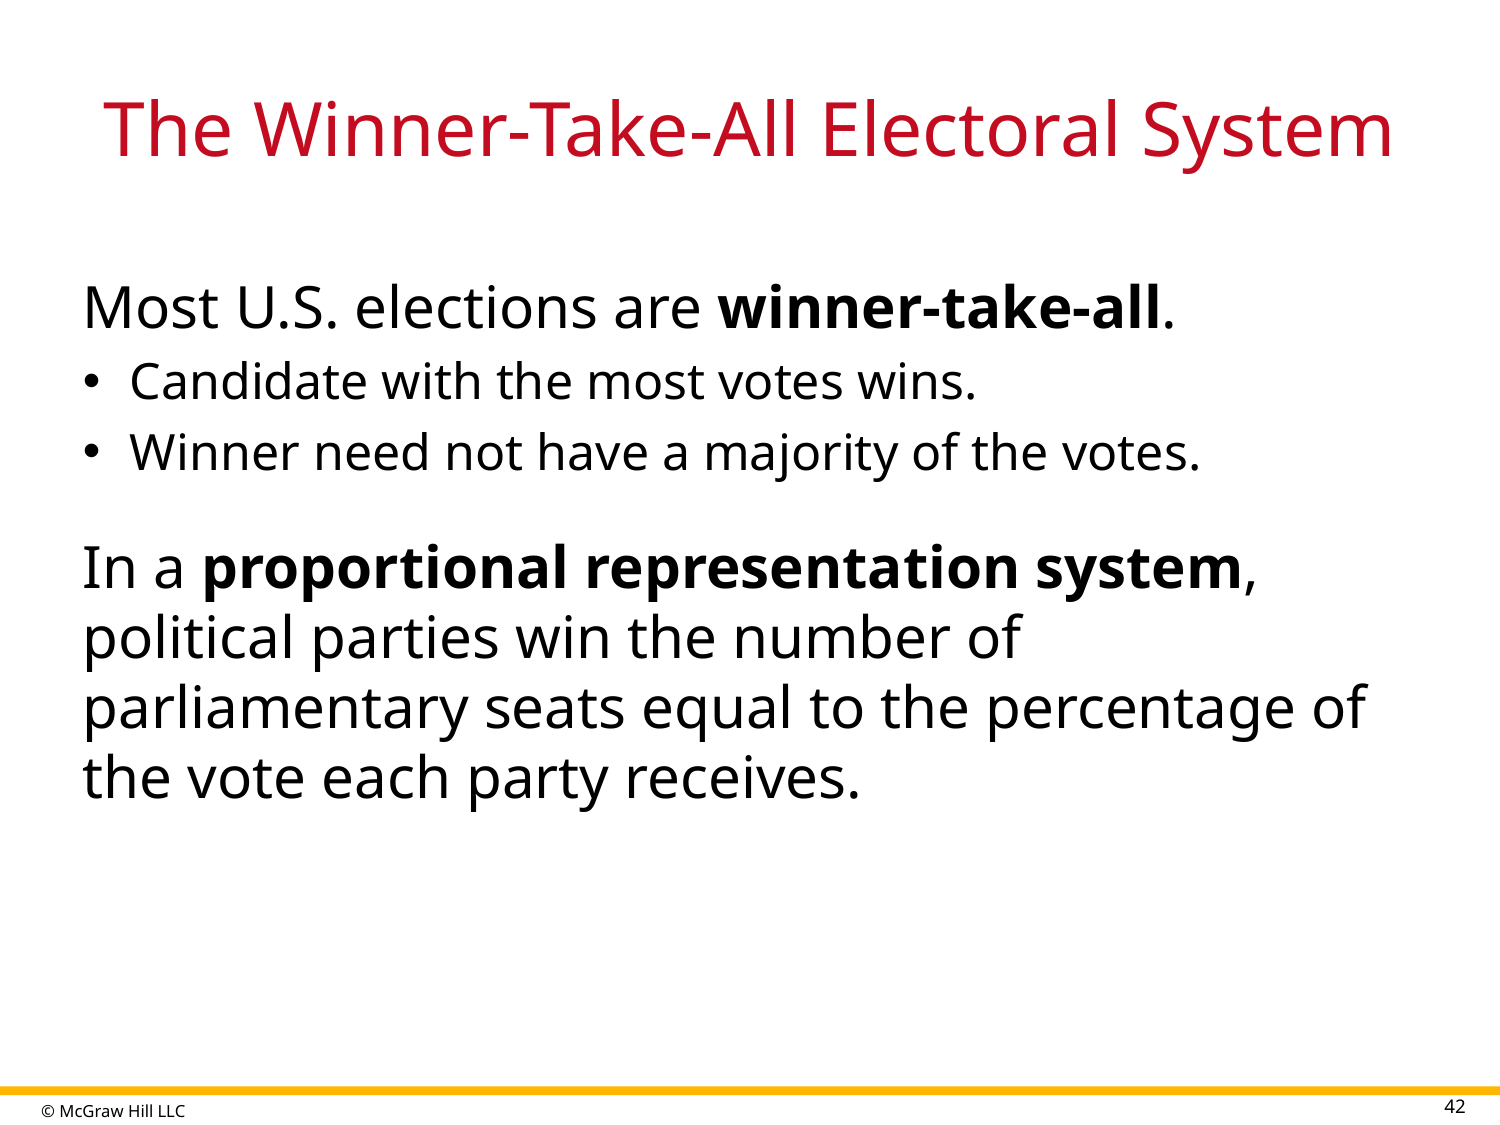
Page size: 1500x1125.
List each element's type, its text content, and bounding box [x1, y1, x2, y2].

slide_number 42 [1415, 1094, 1474, 1122]
title The Winner-Take-All Electoral System [54, 30, 1446, 222]
list Most U.S. elections are winner-take-all. Candidate with the most votes wins. Winner need not have a majority of the votes. In a proportional representation system, political parties win the number of parliamentary seats equal to the percentage of the vote each party receives. [67, 262, 1438, 1050]
